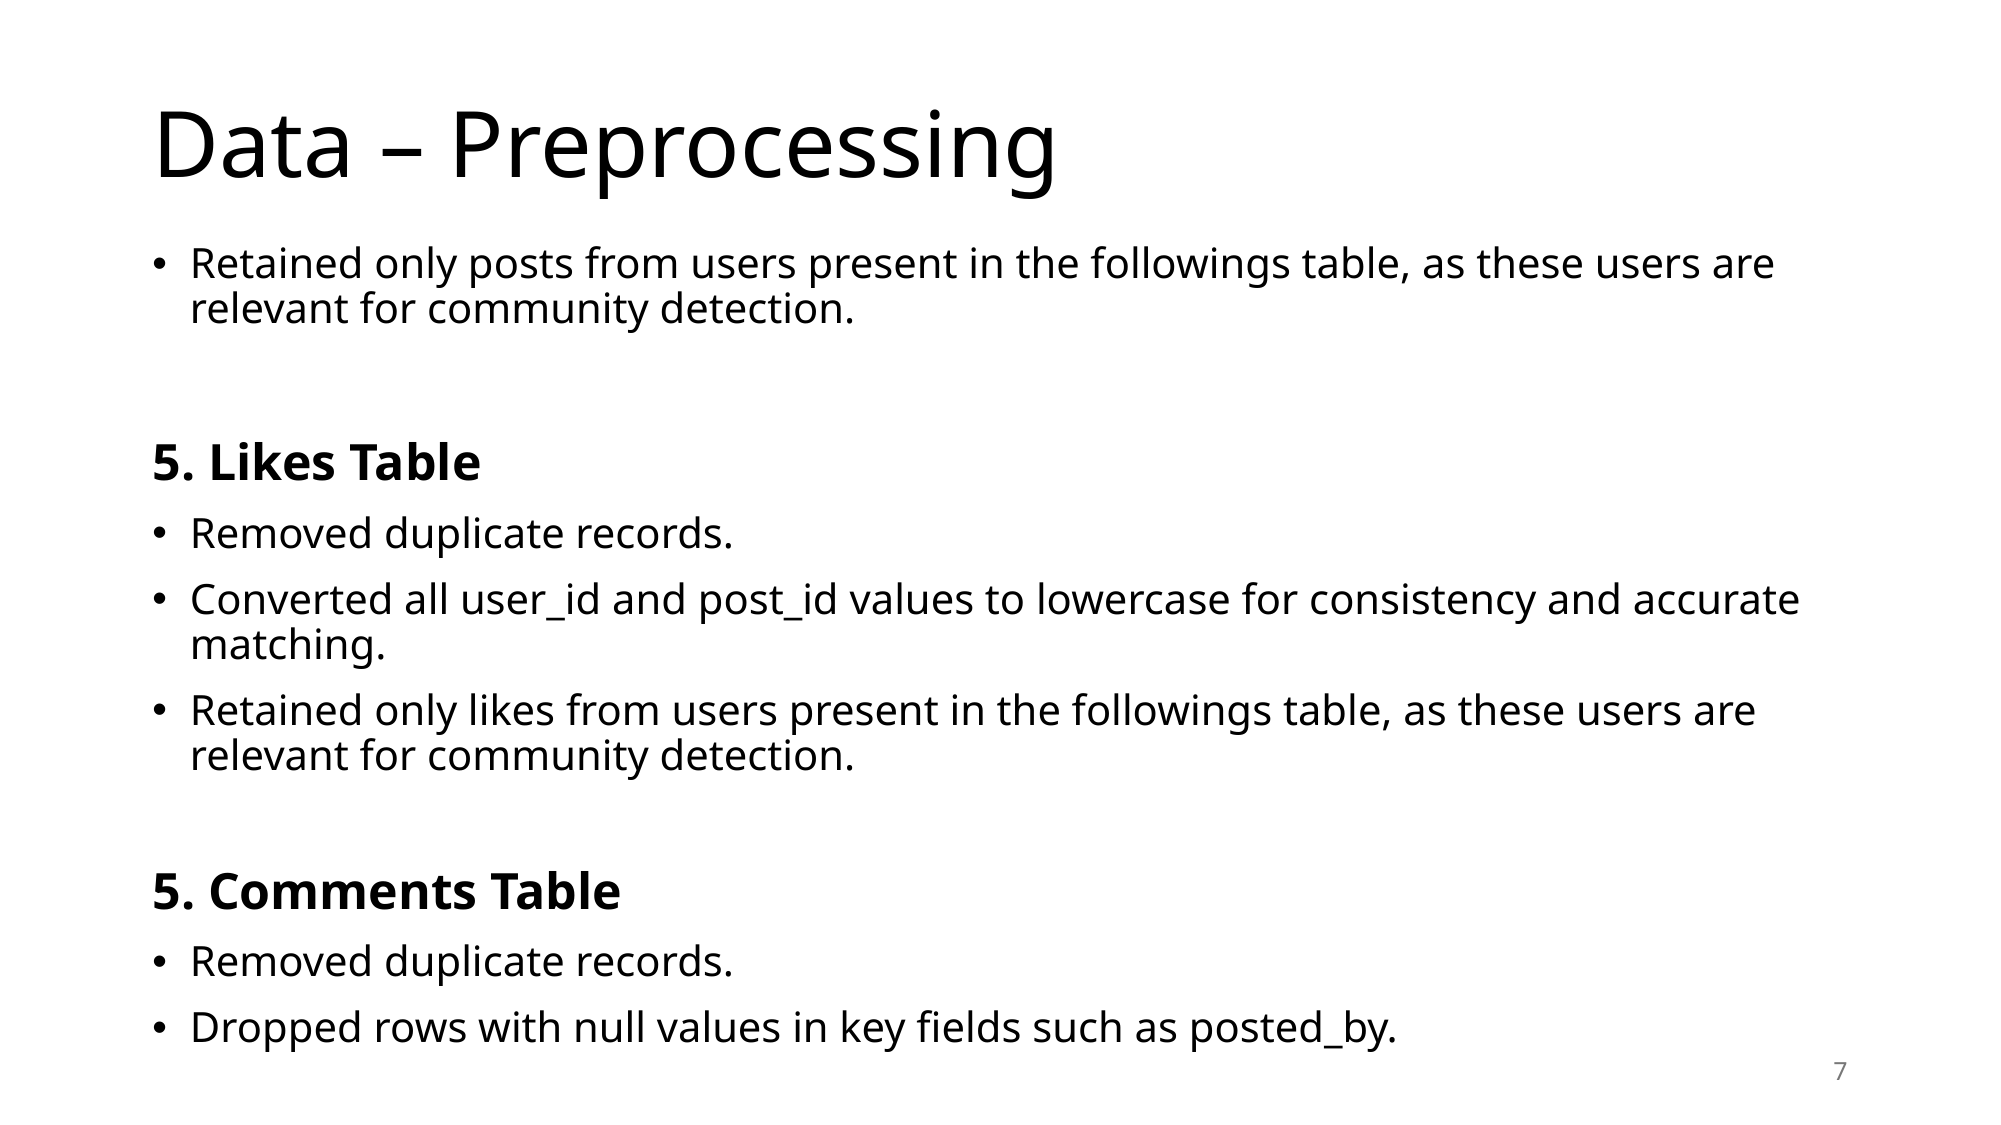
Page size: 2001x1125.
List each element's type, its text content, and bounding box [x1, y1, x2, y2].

slide_number 7 [1412, 1042, 1863, 1103]
title Data – Preprocessing [137, 59, 1863, 235]
list Retained only posts from users present in the followings table, as these users are relevant for community detection. 5. Likes Table Removed duplicate records. Converted all user_id and post_id values to lowercase for consistency and accurate matching. Retained only likes from users present in the followings table, as these users are relevant for community detection. 5. Comments Table Removed duplicate records. Dropped rows with null values in key fields such as posted_by. [137, 235, 1863, 1066]
